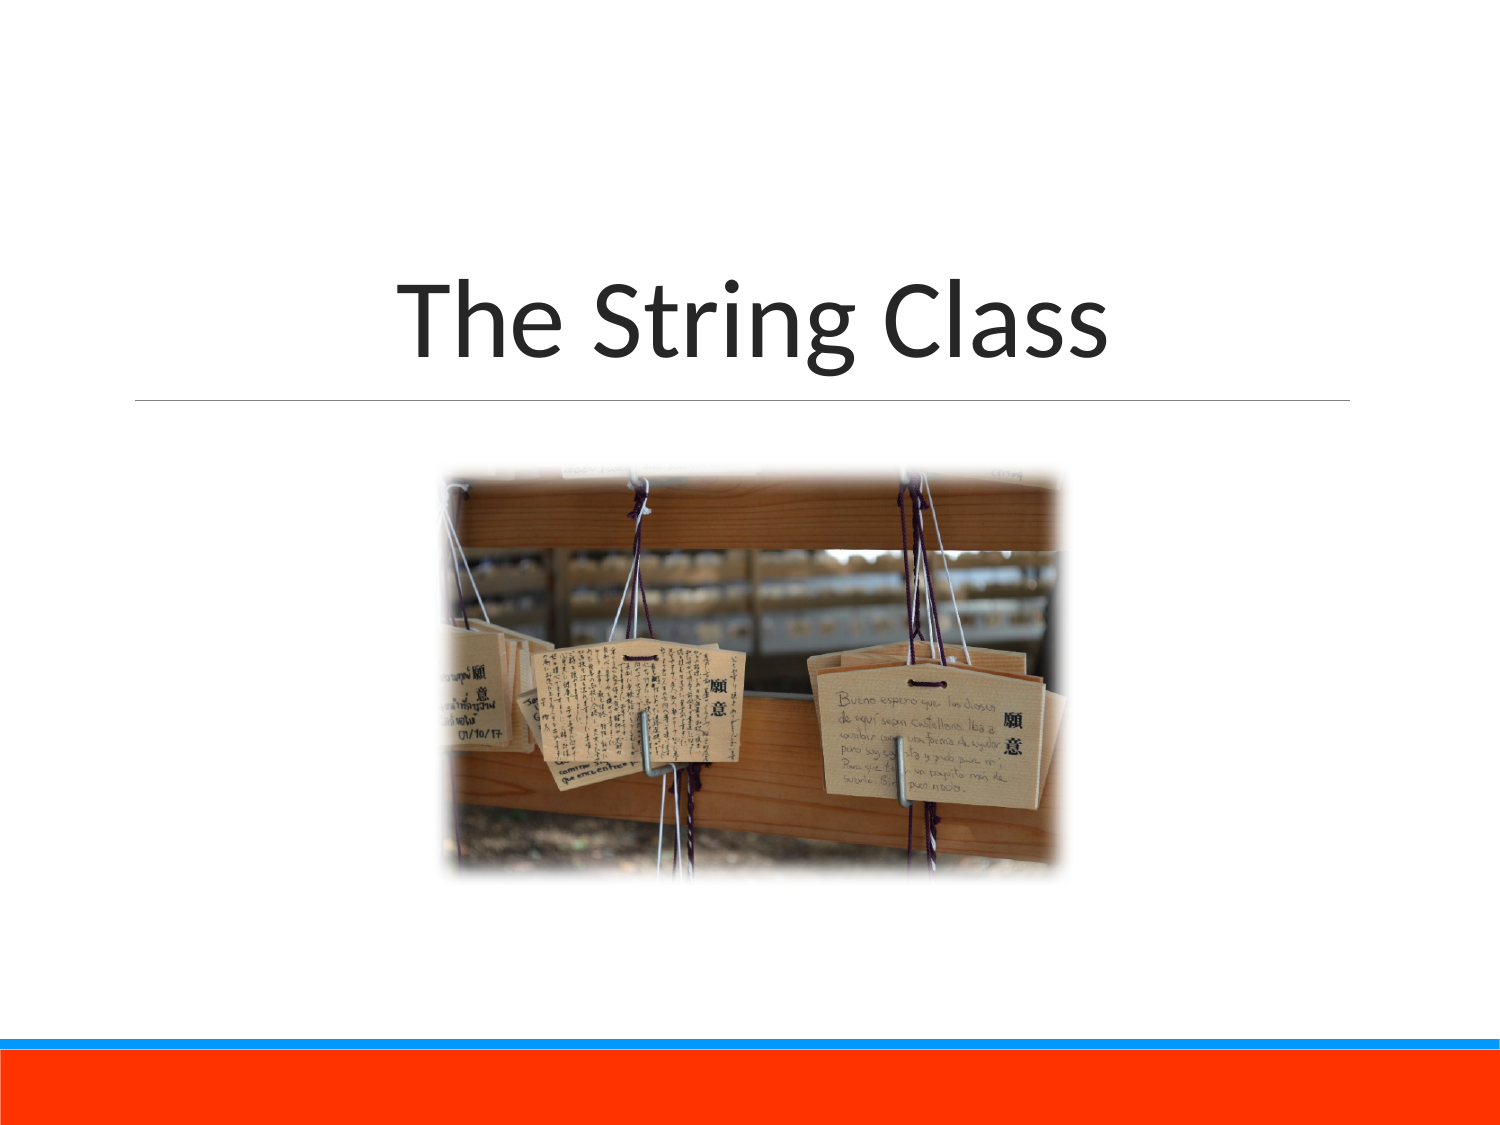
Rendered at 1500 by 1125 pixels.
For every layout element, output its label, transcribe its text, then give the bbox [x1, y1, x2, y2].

title The String Class [135, 14, 1373, 389]
picture [433, 461, 1075, 887]
